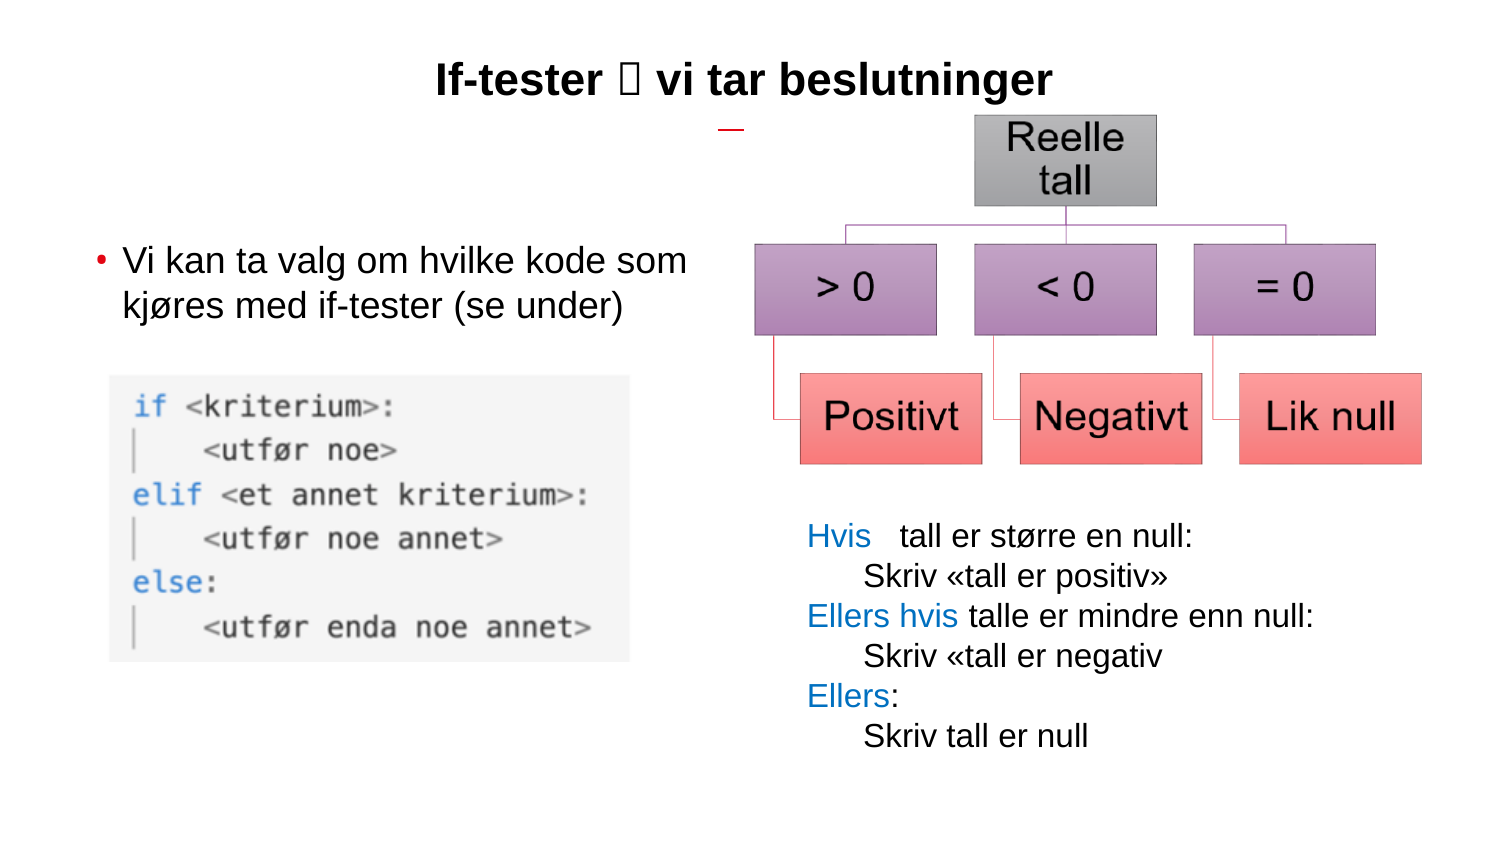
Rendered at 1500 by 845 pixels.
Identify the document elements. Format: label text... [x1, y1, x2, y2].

text_box Hvis tall er større en null: Skriv «tall er positiv» Ellers hvis talle er mindre enn null: Skriv «tall er negativ Ellers: Skriv tall er null [792, 507, 1395, 809]
picture [94, 359, 647, 662]
picture [744, 105, 1444, 483]
title If-tester  vi tar beslutninger [94, 47, 1395, 107]
list Vi kan ta valg om hvilke kode som kjøres med if-tester (se under) [94, 236, 730, 483]
